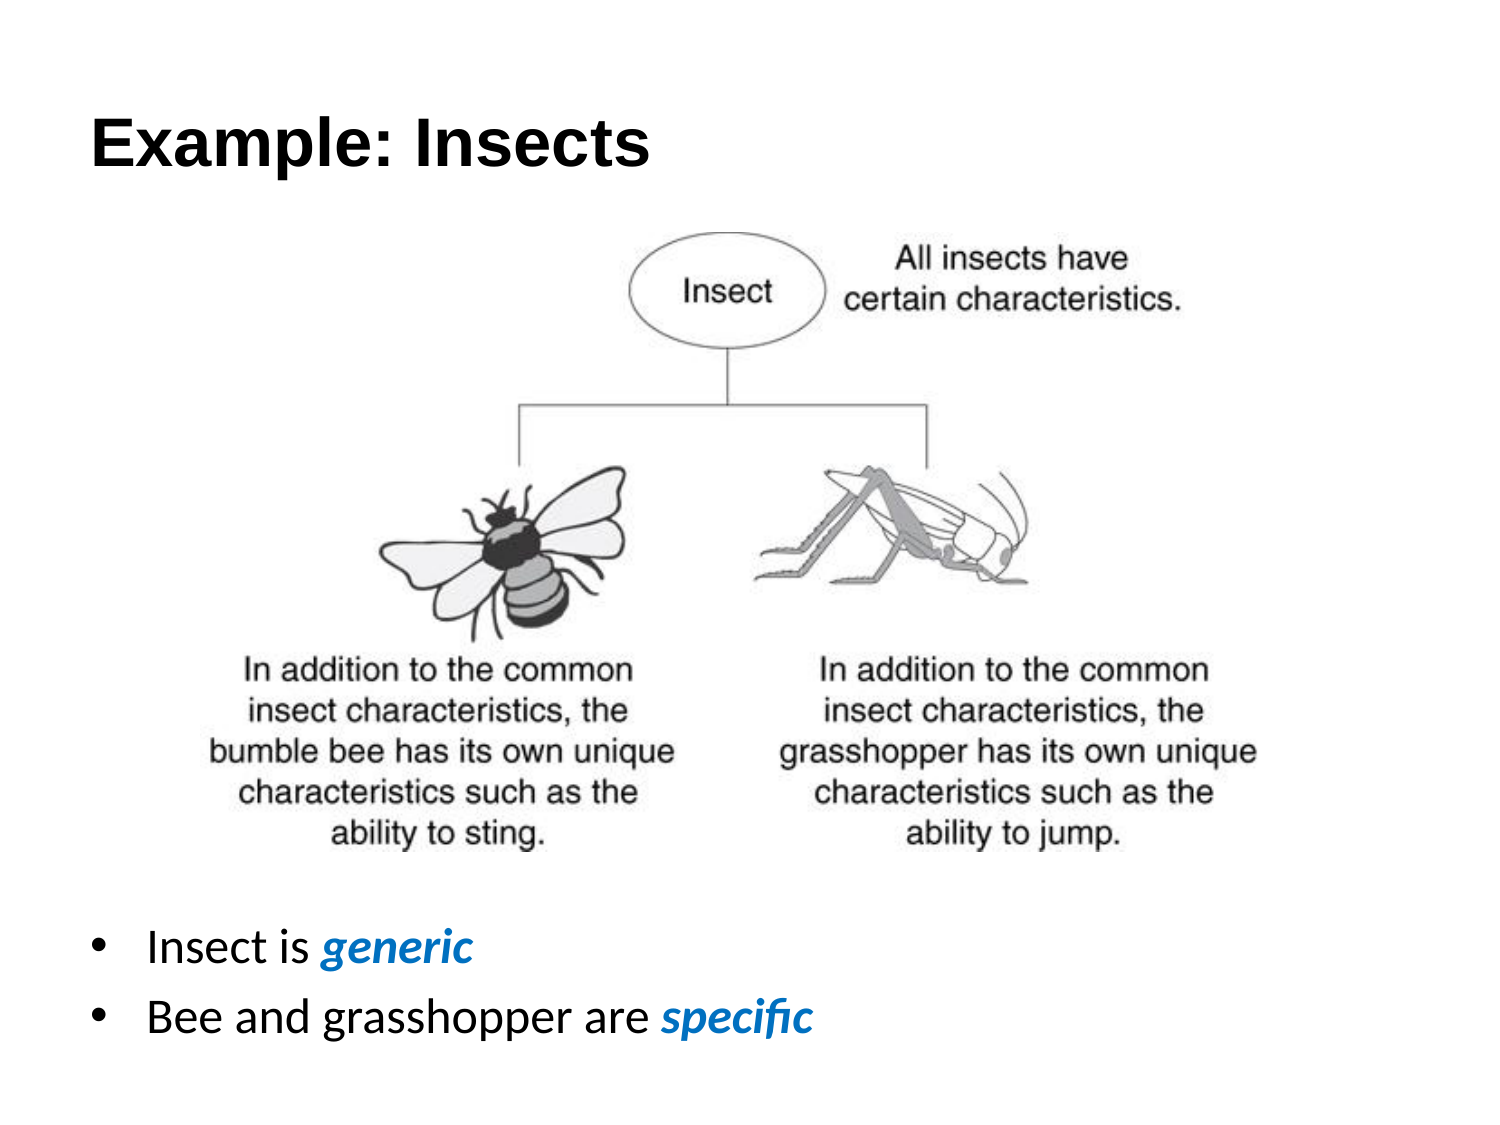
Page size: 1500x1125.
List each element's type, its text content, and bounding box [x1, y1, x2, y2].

text_box Insect is generic Bee and grasshopper are specific [75, 906, 1437, 1053]
title Example: Insects [75, 45, 1425, 233]
picture [199, 232, 1260, 852]
